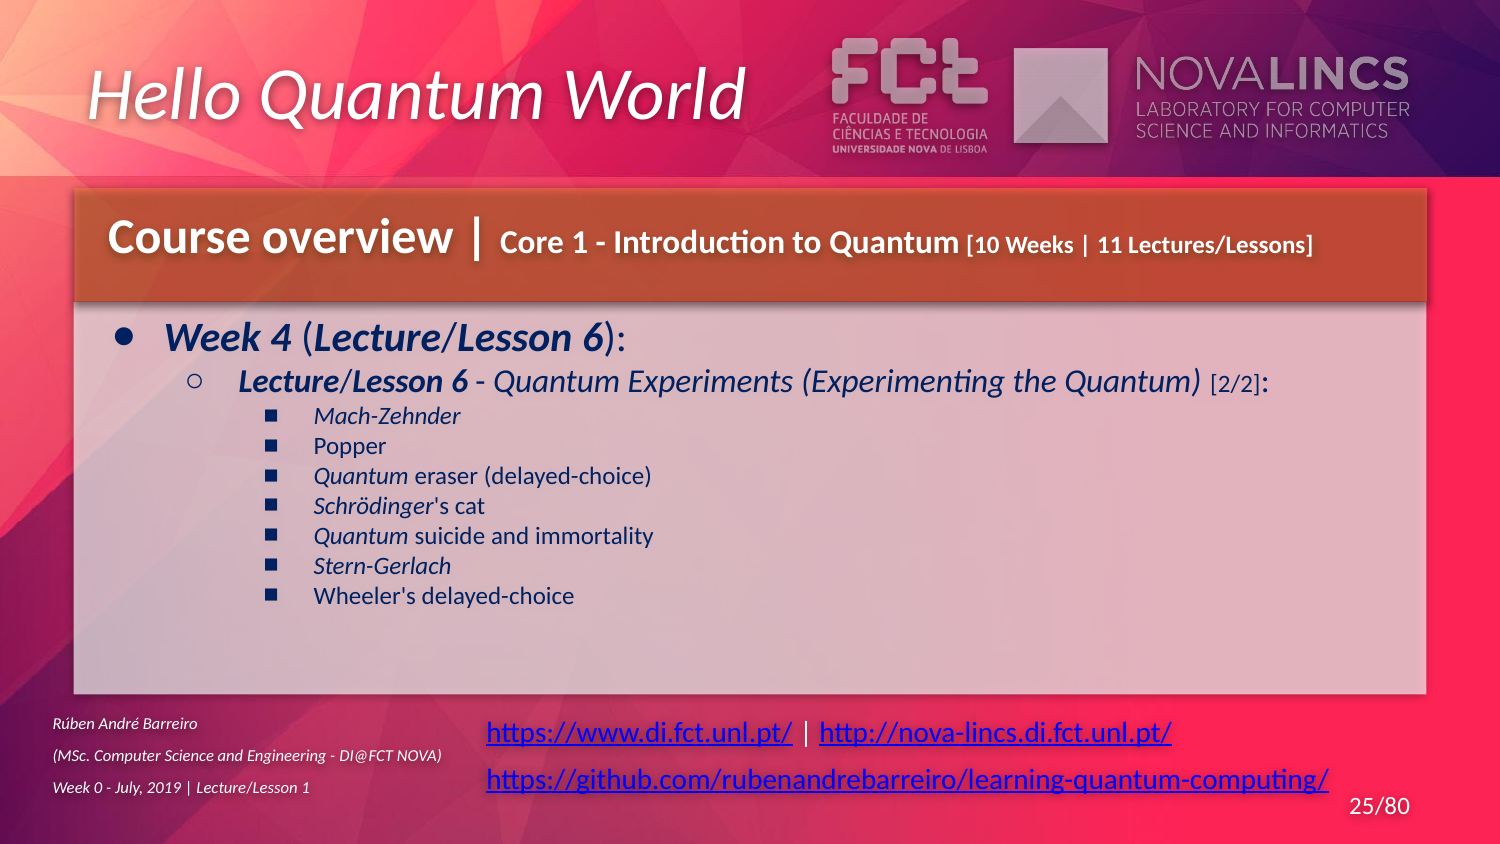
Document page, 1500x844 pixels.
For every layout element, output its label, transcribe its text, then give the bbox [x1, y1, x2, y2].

list Week 4 (Lecture/Lesson 6): Lecture/Lesson 6 - Quantum Experiments (Experimenting the Quantum) [2/2]: Mach-Zehnder Popper Quantum eraser (delayed-choice) Schrödinger's cat Quantum suicide and immortality Stern-Gerlach Wheeler's delayed-choice [73, 311, 1427, 695]
text_box https://www.di.fct.unl.pt/ | http://nova-lincs.di.fct.unl.pt/ https://github.com/rubenandrebarreiro/learning-quantum-computing/ [471, 698, 1346, 834]
slide_number ‹#›/80 [1354, 782, 1425, 827]
title Hello Quantum World [71, 27, 1427, 153]
text_box Rúben André Barreiro (MSc. Computer Science and Engineering - DI@FCT NOVA) Week 0 - July, 2019 | Lecture/Lesson 1 [37, 698, 462, 831]
text_box Course overview | Core 1 - Introduction to Quantum [10 Weeks | 11 Lectures/Lessons] [74, 188, 1428, 302]
picture [0, 0, 1500, 844]
